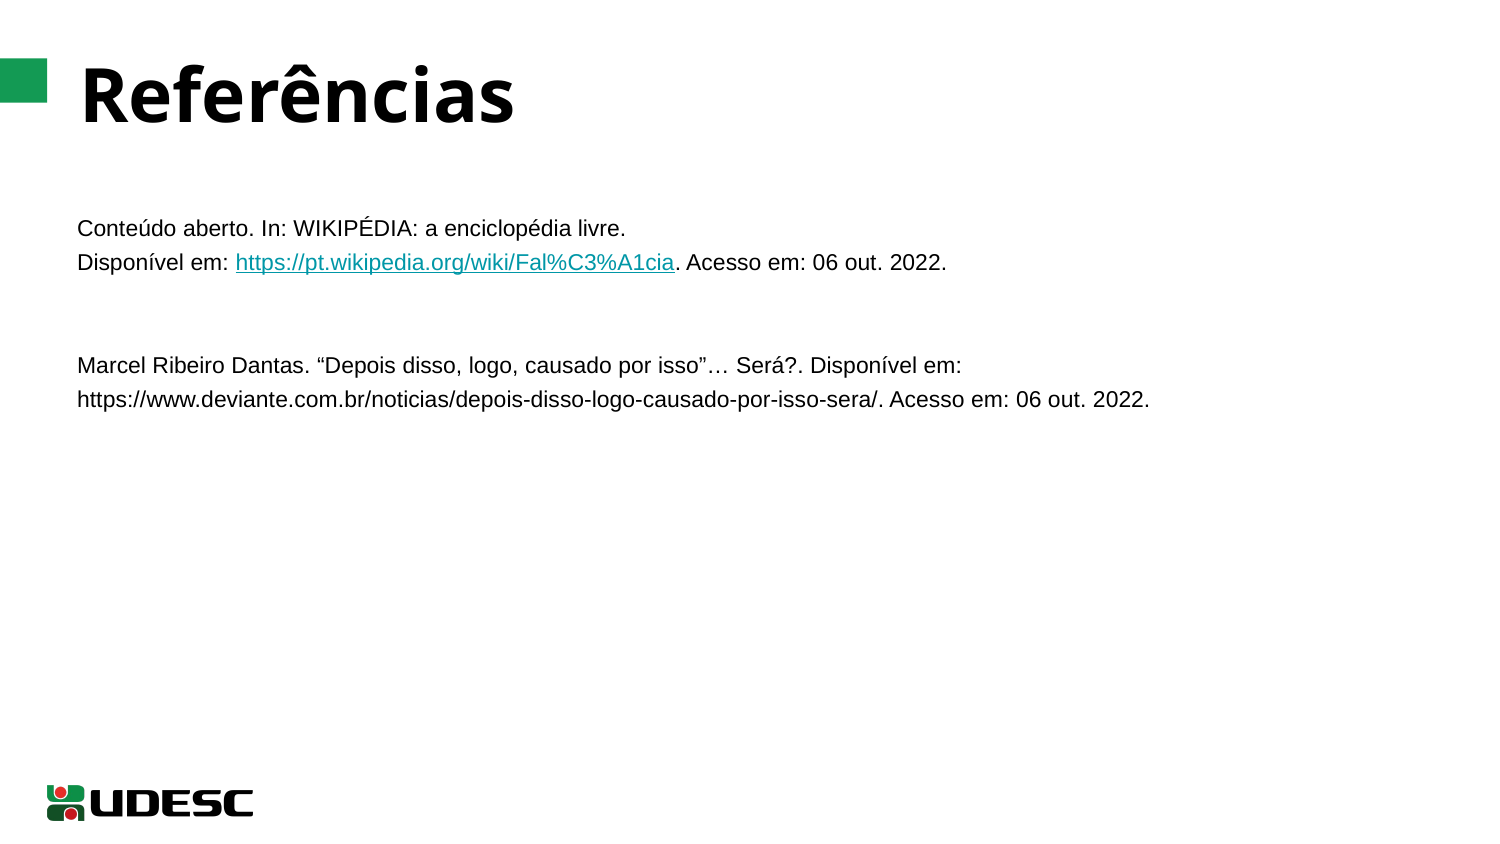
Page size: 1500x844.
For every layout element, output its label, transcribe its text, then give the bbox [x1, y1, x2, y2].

title Referências [77, 45, 909, 188]
text_box Conteúdo aberto. In: WIKIPÉDIA: a enciclopédia livre. Disponível em: https://pt.wikipedia.org/wiki/Fal%C3%A1cia. Acesso em: 06 out. 2022. Marcel Ribeiro Dantas. “Depois disso, logo, causado por isso”… Será?. Disponível em: https://www.deviante.com.br/noticias/depois-disso-logo-causado-por-isso-sera/. Acesso em: 06 out. 2022. [77, 204, 1272, 489]
text_box [0, 58, 48, 103]
picture [46, 784, 253, 822]
